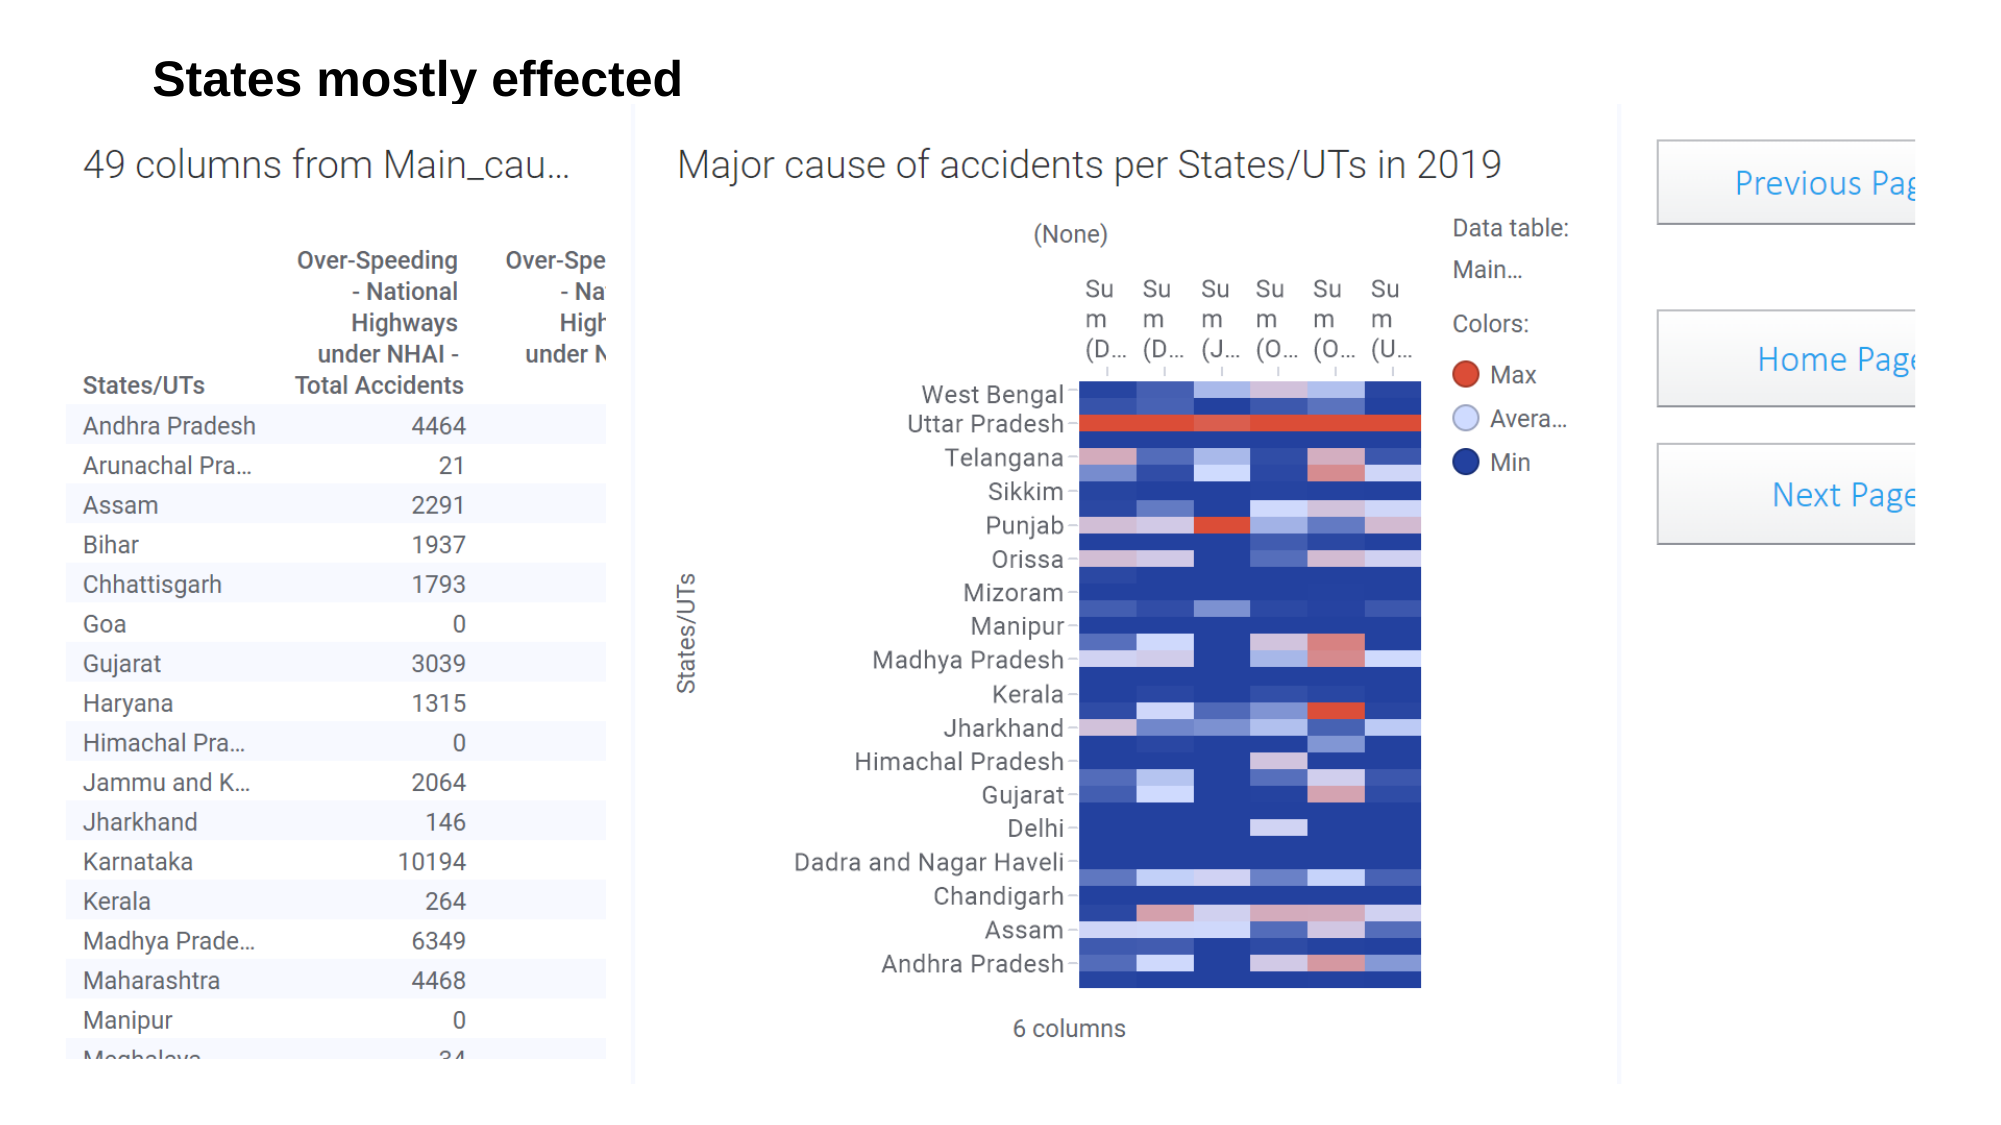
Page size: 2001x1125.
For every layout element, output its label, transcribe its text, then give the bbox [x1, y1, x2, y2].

picture [41, 104, 1959, 1084]
title States mostly effected [137, 59, 1863, 102]
